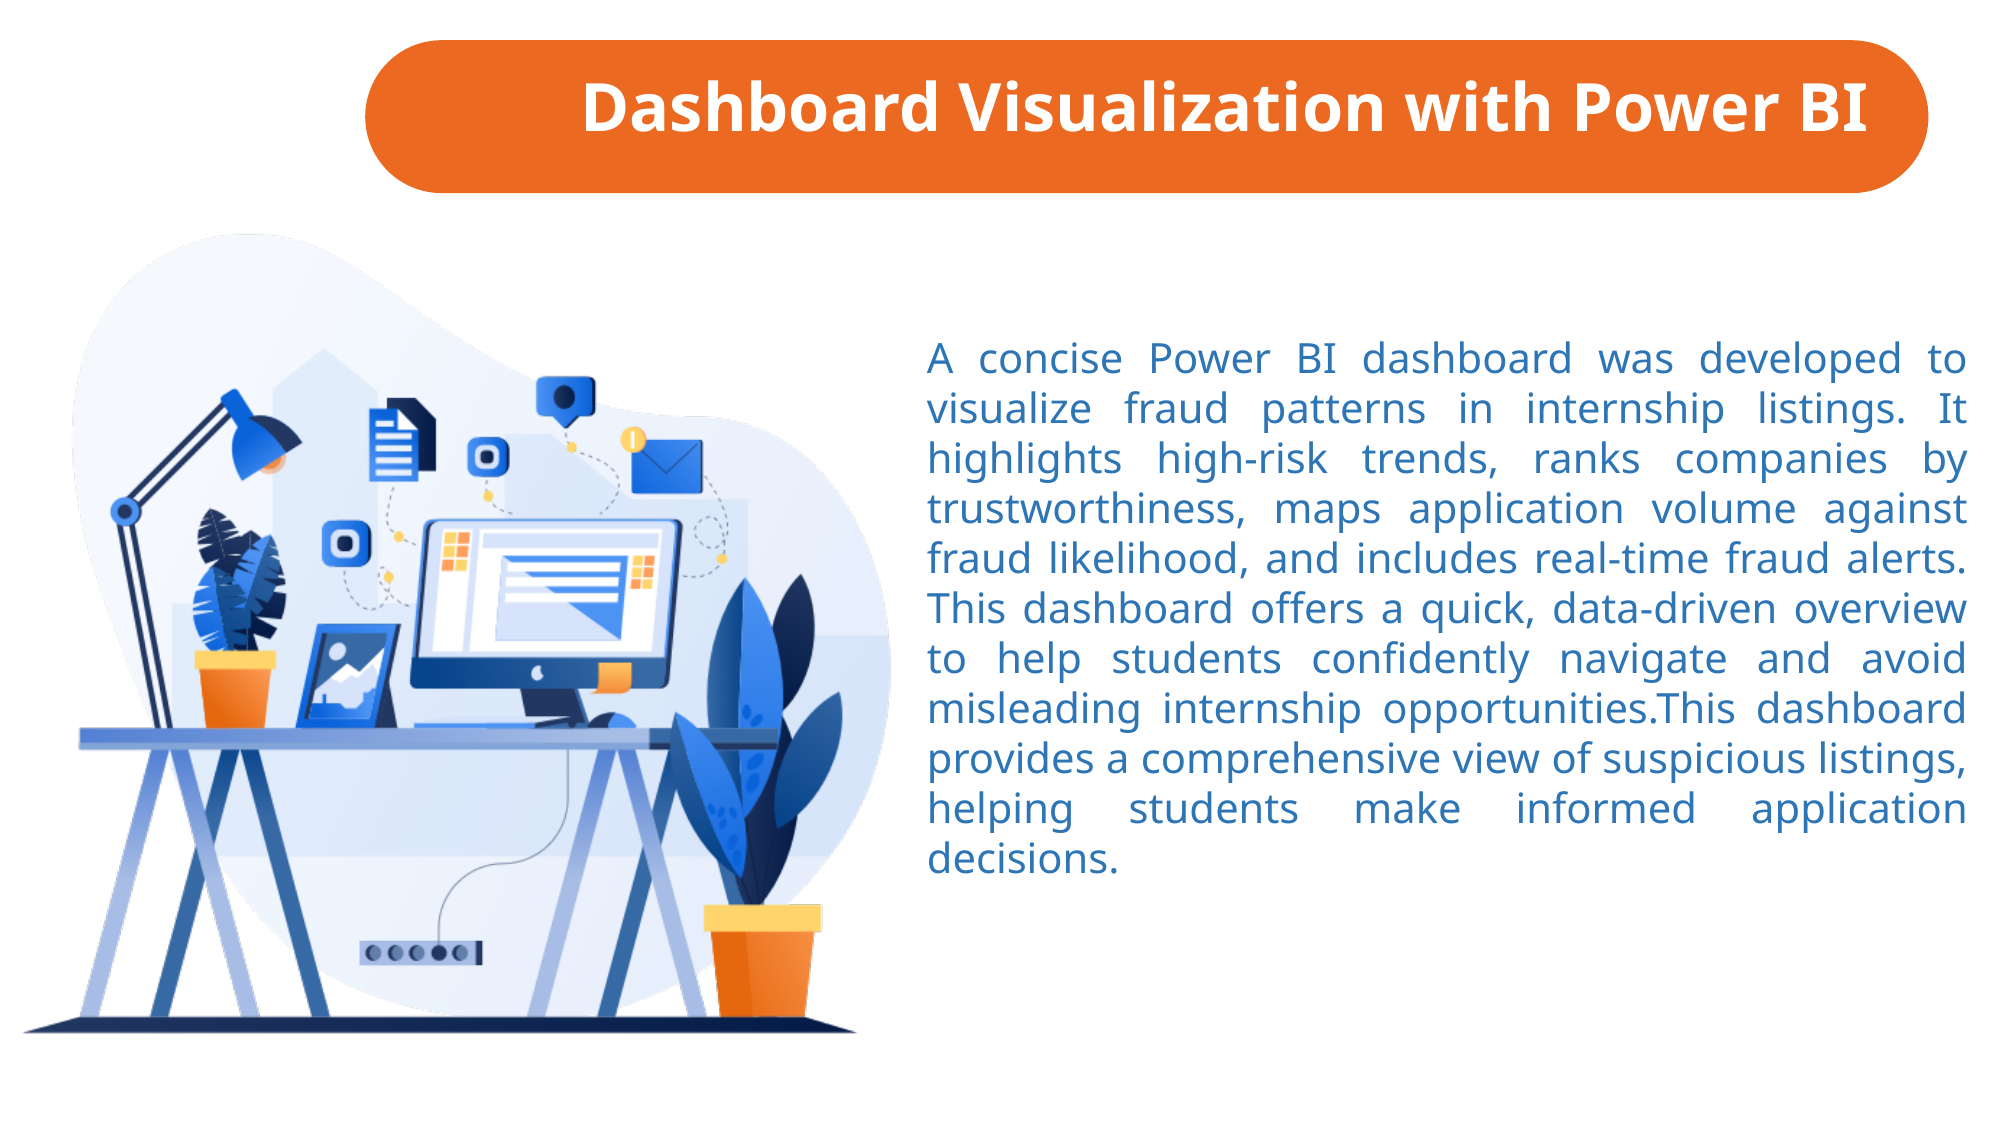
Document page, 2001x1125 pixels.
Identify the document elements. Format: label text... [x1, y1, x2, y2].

text_box Dashboard Visualization with Power BI [349, 56, 1885, 152]
text_box A concise Power BI dashboard was developed to visualize fraud patterns in internship listings. It highlights high-risk trends, ranks companies by trustworthiness, maps application volume against fraud likelihood, and includes real-time fraud alerts. This dashboard offers a quick, data-driven overview to help students confidently navigate and avoid misleading internship opportunities.This dashboard provides a comprehensive view of suspicious listings, helping students make informed application decisions. [970, 324, 1983, 1058]
picture [0, 162, 970, 1103]
text_box [372, 39, 1930, 195]
